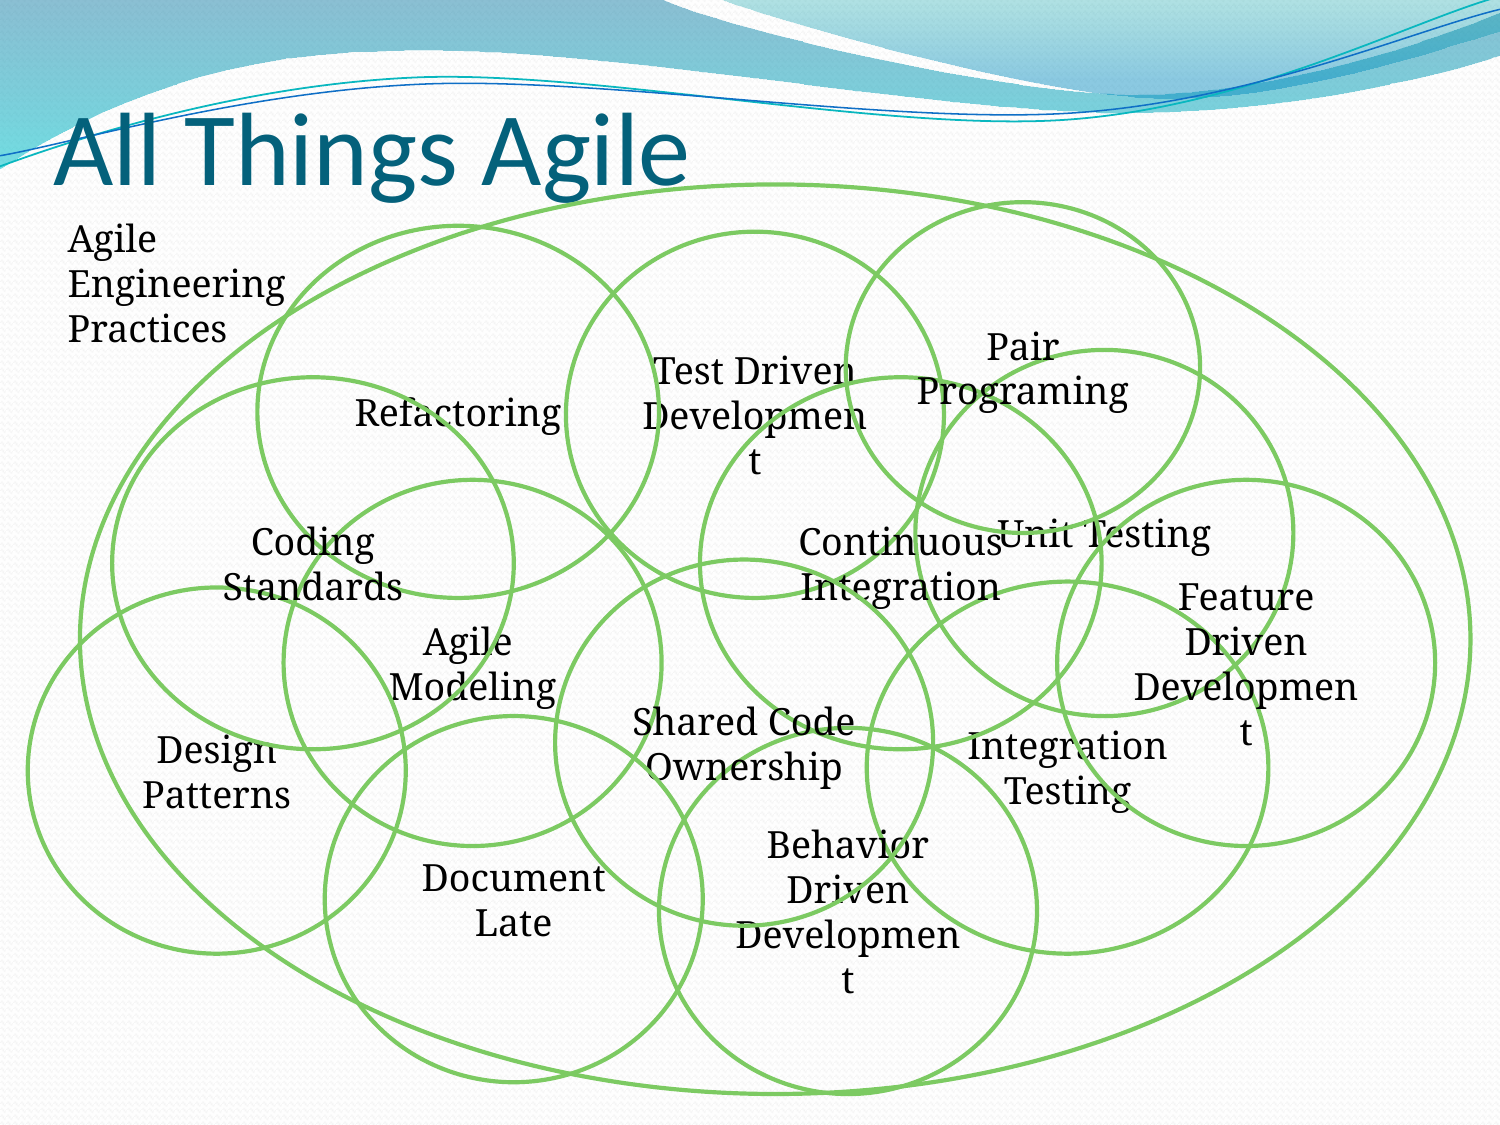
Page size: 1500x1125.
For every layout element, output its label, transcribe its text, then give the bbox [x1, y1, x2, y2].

text_box [265, 925, 356, 1005]
text_box Shared Code Ownership [554, 557, 936, 928]
text_box Integration Testing [941, 686, 1251, 956]
text_box Agile Engineering Practices [53, 208, 381, 358]
text_box Pair Programing [843, 200, 1203, 536]
title All Things Agile [53, 19, 1471, 207]
text_box Coding Standards [110, 375, 516, 752]
text_box [483, 182, 984, 289]
text_box [908, 257, 1473, 1088]
text_box Test Driven Development [611, 229, 876, 576]
text_box Continuous Integration [697, 382, 1104, 749]
text_box Document Late [322, 713, 705, 1085]
text_box Refactoring [257, 223, 662, 593]
text_box [571, 996, 824, 1097]
text_box Behavior Driven Development [678, 748, 1040, 1097]
text_box Design Patterns [25, 613, 407, 956]
text_box Feature Driven Development [1056, 477, 1438, 849]
text_box [77, 358, 263, 643]
text_box [404, 537, 659, 744]
